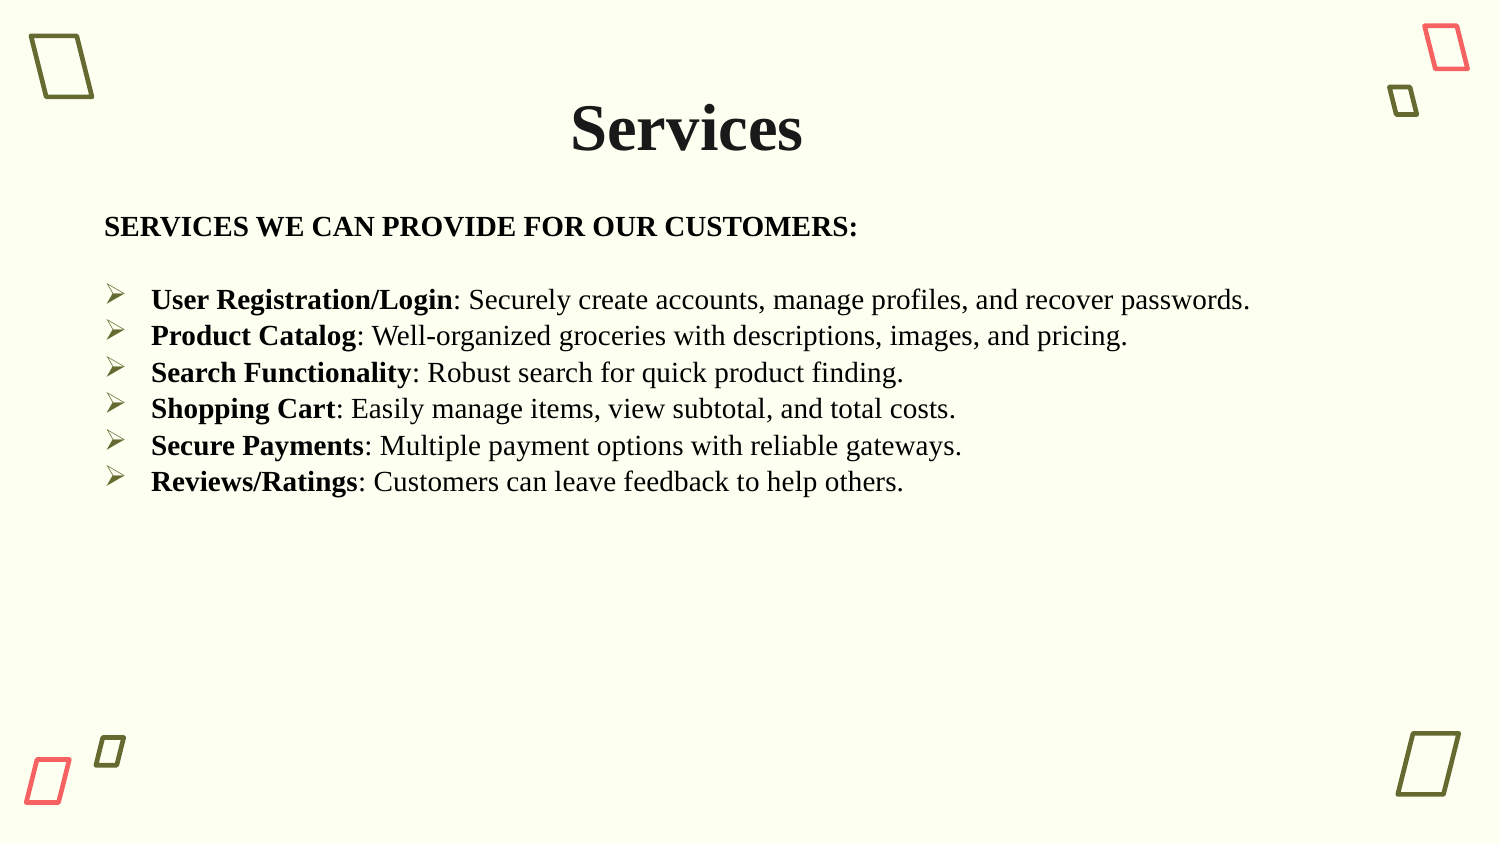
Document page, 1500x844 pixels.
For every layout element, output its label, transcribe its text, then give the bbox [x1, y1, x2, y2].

title Services [62, 68, 1329, 163]
subtitle SERVICES WE CAN PROVIDE FOR OUR CUSTOMERS: User Registration/Login: Securely create accounts, manage profiles, and recover passwords. Product Catalog: Well-organized groceries with descriptions, images, and pricing. Search Functionality: Robust search for quick product finding. Shopping Cart: Easily manage items, view subtotal, and total costs. Secure Payments: Multiple payment options with reliable gateways. Reviews/Ratings: Customers can leave feedback to help others. [89, 192, 1411, 775]
